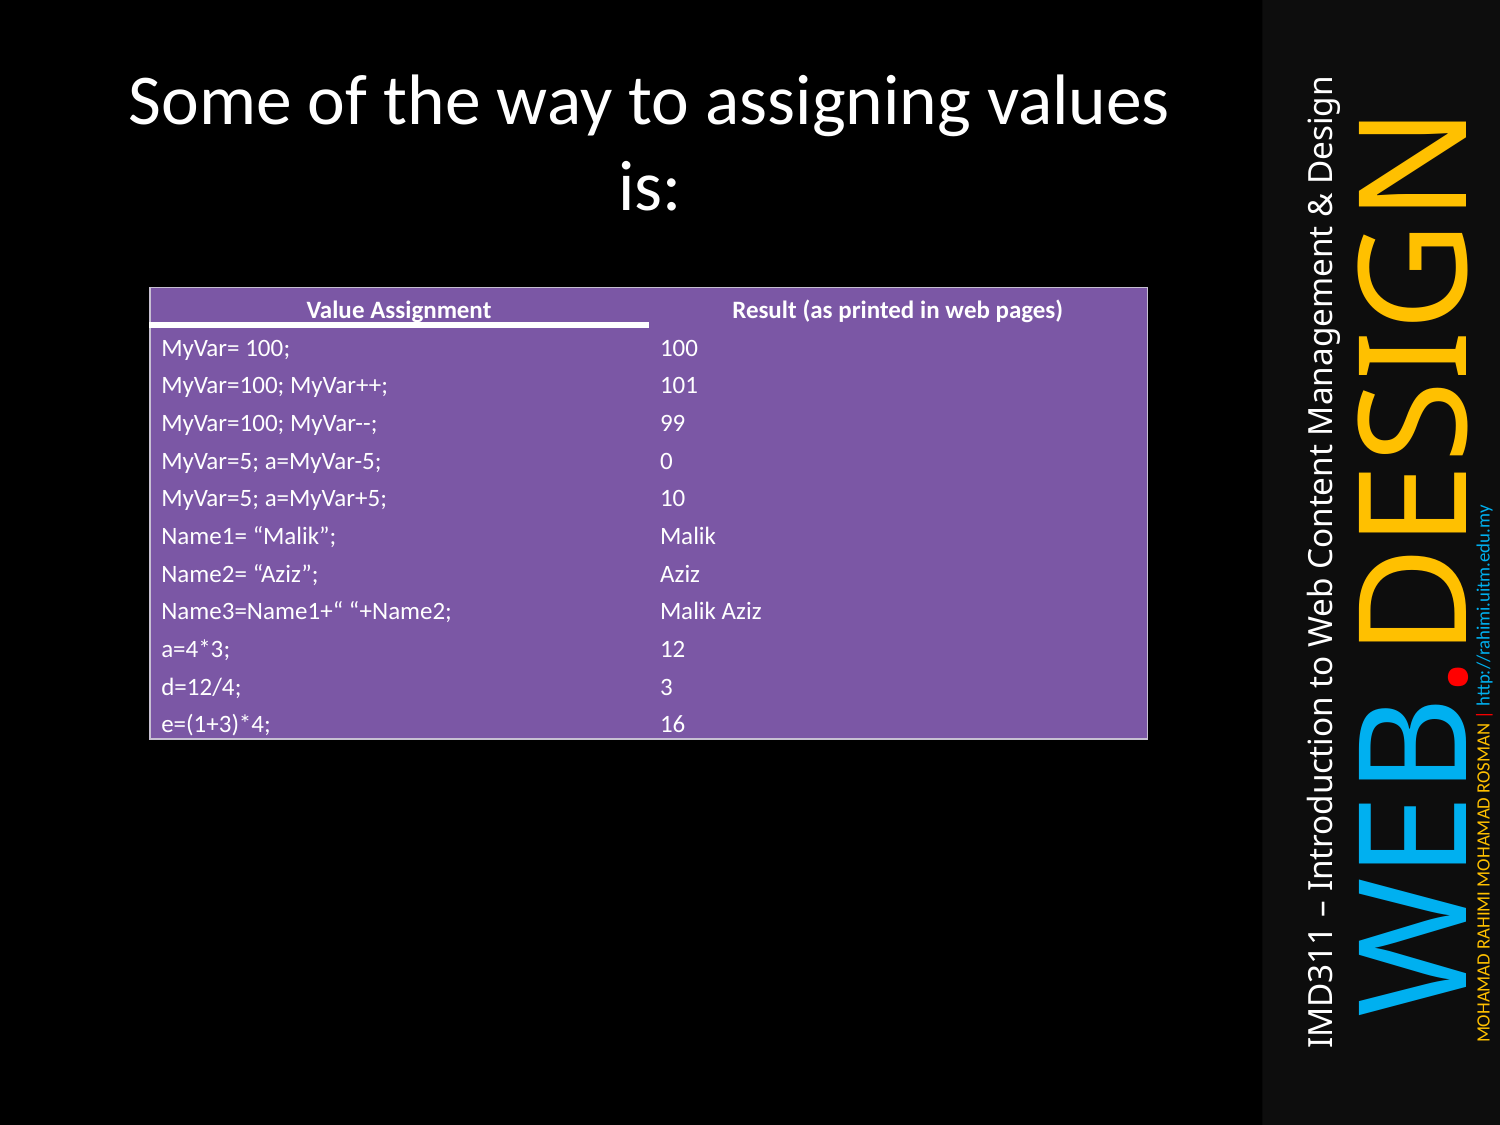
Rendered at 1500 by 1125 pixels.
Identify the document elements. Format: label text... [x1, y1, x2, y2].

table_cell Name1= “Malik”; [151, 513, 649, 551]
table_cell Name3=Name1+“ “+Name2; [151, 588, 649, 626]
table_cell MyVar=5; a=MyVar+5; [151, 476, 649, 513]
table_cell MyVar=100; MyVar--; [151, 400, 649, 438]
table_cell Aziz [649, 551, 1147, 588]
table_cell 100 [649, 325, 1147, 363]
table_cell 3 [649, 664, 1147, 701]
table_cell 101 [649, 363, 1147, 400]
table_cell e=(1+3)*4; [151, 701, 649, 738]
table_cell 12 [649, 626, 1147, 664]
table_cell a=4*3; [151, 626, 649, 664]
table_cell d=12/4; [151, 664, 649, 701]
table_cell 0 [649, 438, 1147, 476]
table_cell MyVar= 100; [151, 328, 649, 363]
table_header Value Assignment [151, 288, 649, 322]
table_cell Malik Aziz [649, 588, 1147, 626]
title Some of the way to assigning values is: [75, 45, 1225, 233]
table_cell 10 [649, 476, 1147, 513]
table_cell 16 [649, 701, 1147, 738]
table_cell MyVar=5; a=MyVar-5; [151, 438, 649, 476]
table_cell 99 [649, 400, 1147, 438]
table_cell Malik [649, 513, 1147, 551]
table_cell Name2= “Aziz”; [151, 551, 649, 588]
table_header Result (as printed in web pages) [649, 288, 1147, 325]
table_cell MyVar=100; MyVar++; [151, 363, 649, 400]
